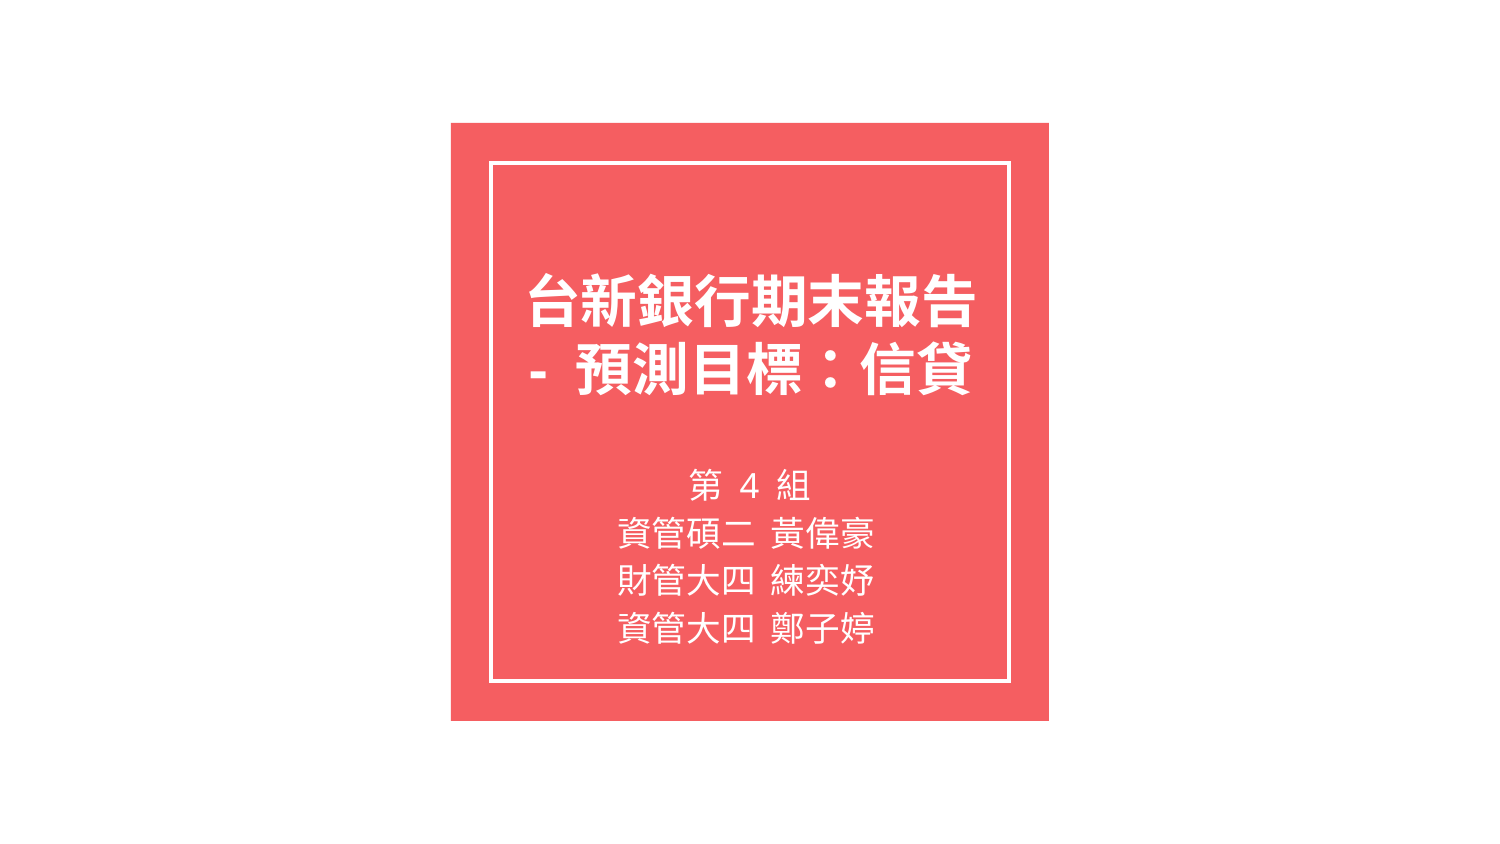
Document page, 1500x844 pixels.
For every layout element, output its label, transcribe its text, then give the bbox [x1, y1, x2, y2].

title 台新銀行期末報告 - 預測目標：信貸 [491, 241, 1011, 502]
subtitle 第 4 組 資管碩二 黃偉豪 財管大四 練奕妤 資管大四 鄭子婷 [507, 474, 993, 664]
